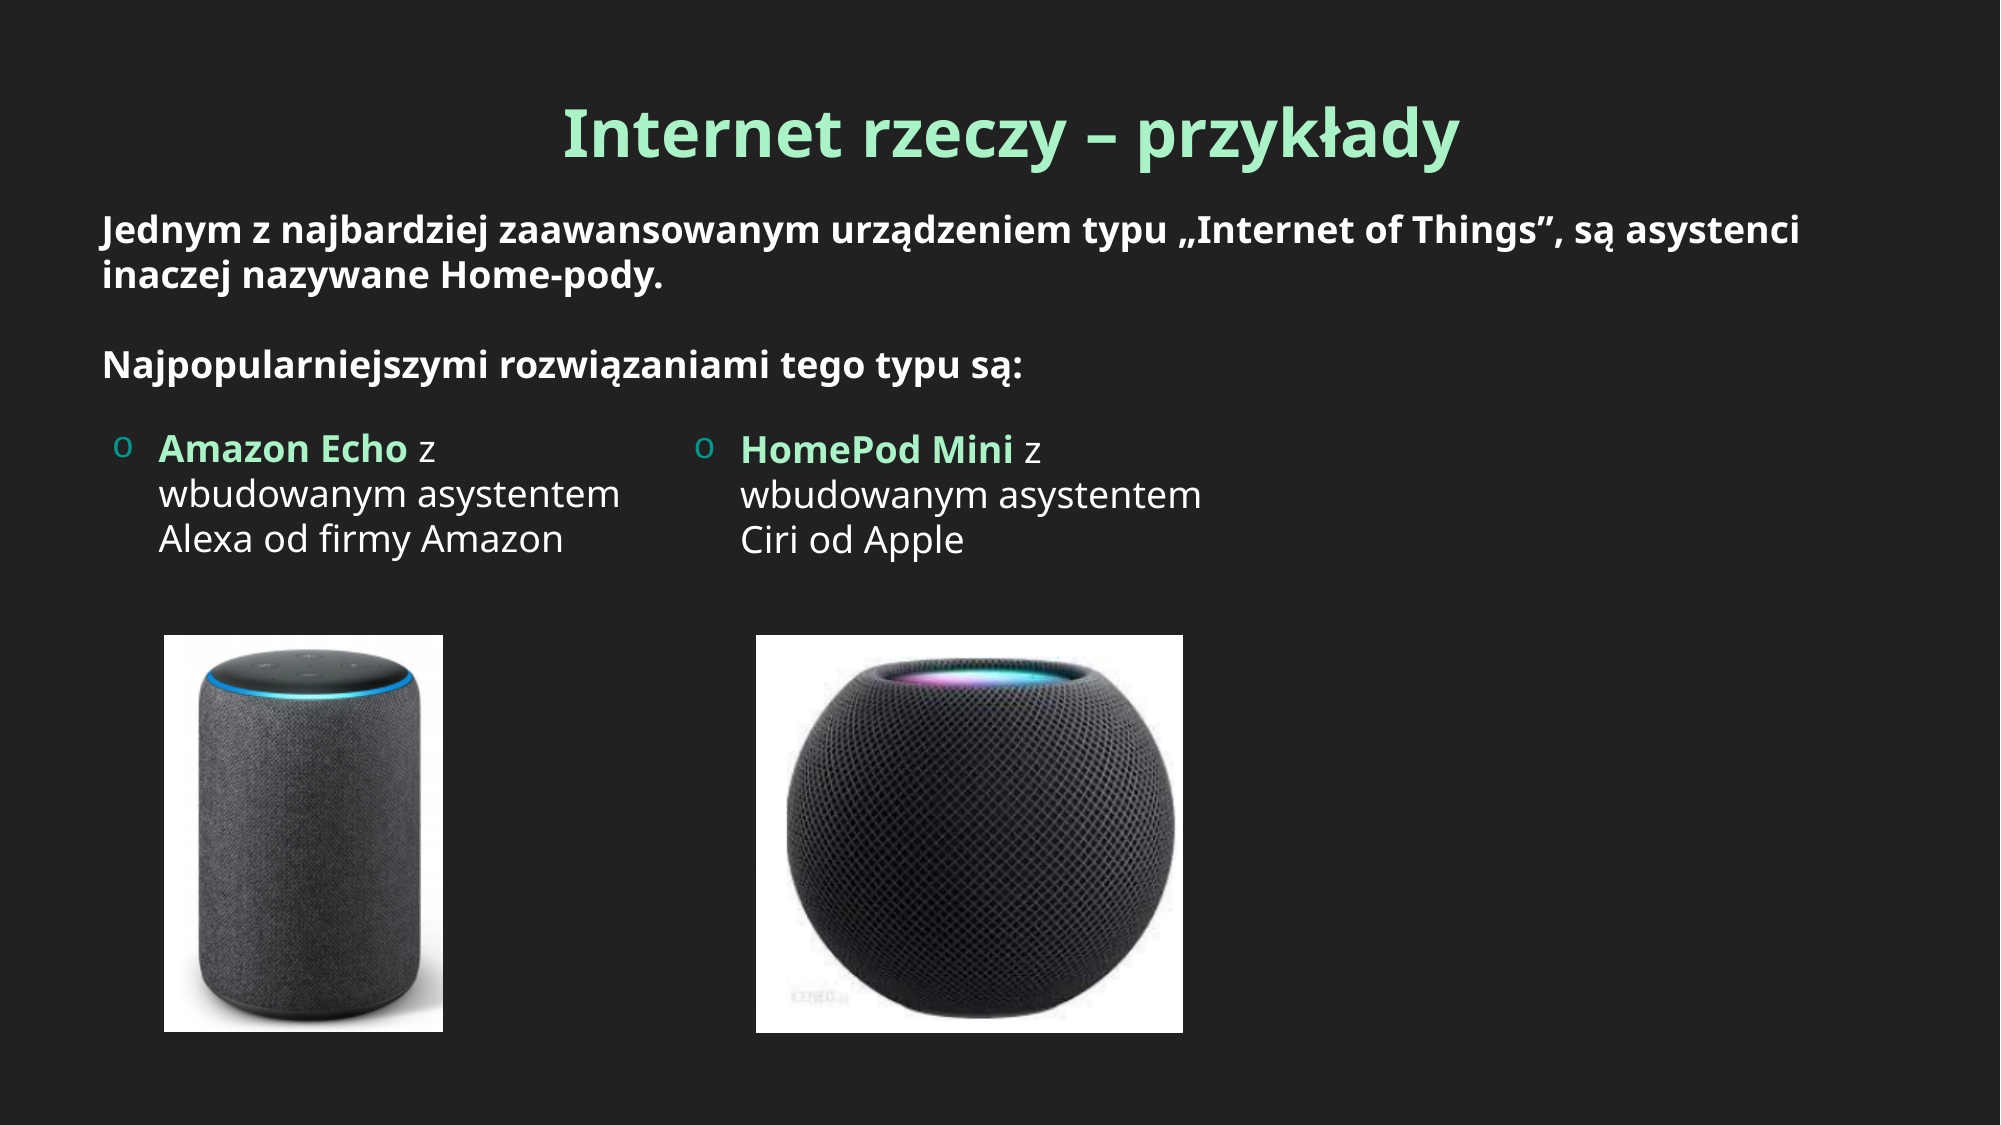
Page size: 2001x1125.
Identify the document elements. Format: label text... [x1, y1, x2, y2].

text_box Jednym z najbardziej zaawansowanym urządzeniem typu „Internet of Things”, są asystenci inaczej nazywane Home-pody. Najpopularniejszymi rozwiązaniami tego typu są: [86, 198, 1956, 1114]
text_box HomePod Mini z wbudowanym asystentem Ciri od Apple [678, 418, 1261, 1109]
picture [755, 635, 1183, 1033]
text_box Amazon Echo z wbudowanym asystentem Alexa od firmy Amazon [97, 418, 678, 1108]
picture [163, 635, 443, 1032]
text_box Internet rzeczy – przykłady [86, 83, 1956, 178]
